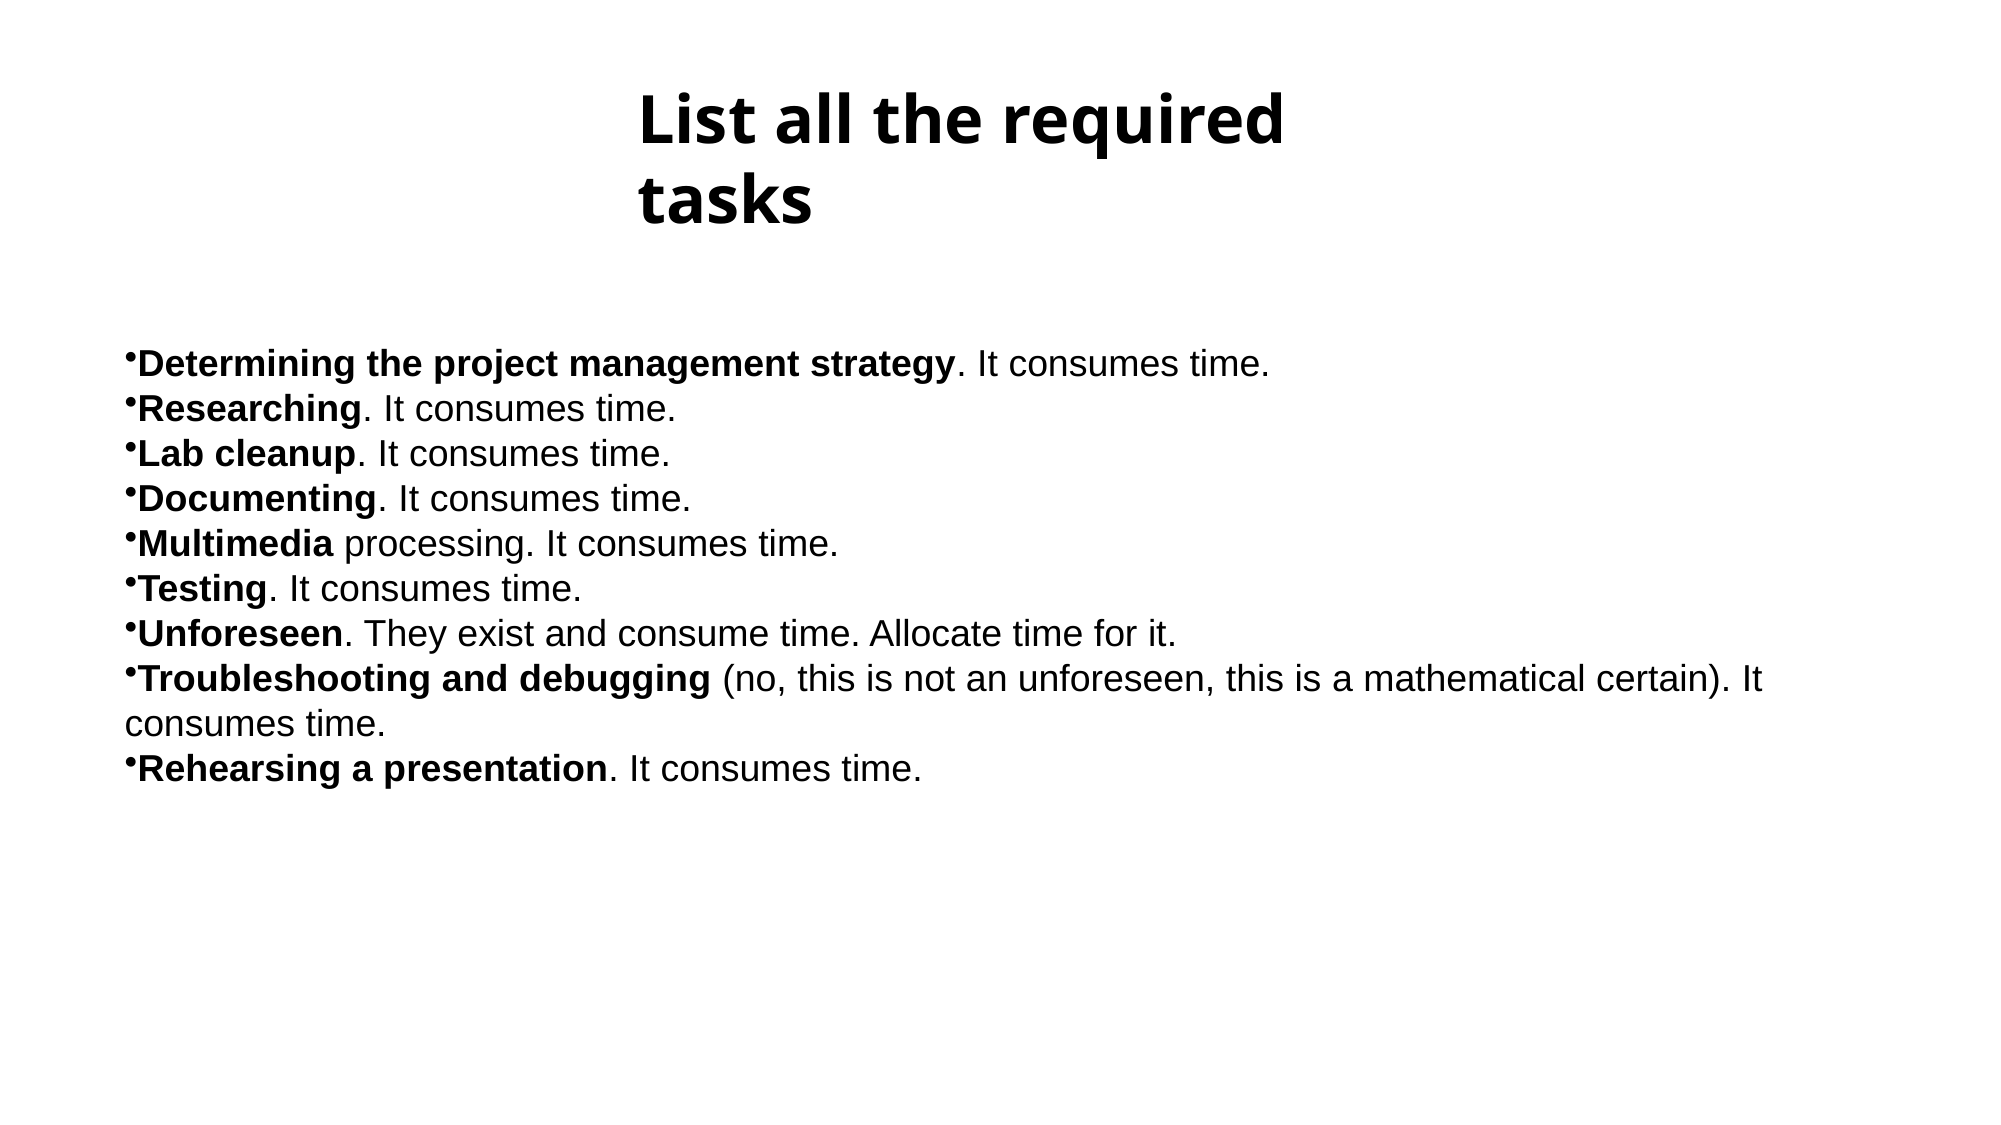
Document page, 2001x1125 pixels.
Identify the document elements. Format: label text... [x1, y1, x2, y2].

text_box Determining the project management strategy. It consumes time. Researching. It consumes time. Lab cleanup. It consumes time. Documenting. It consumes time. Multimedia processing. It consumes time. Testing. It consumes time. Unforeseen. They exist and consume time. Allocate time for it. Troubleshooting and debugging (no, this is not an unforeseen, this is a mathematical certain). It consumes time. Rehearsing a presentation. It consumes time. [109, 286, 1902, 797]
text_box List all the required tasks [622, 69, 1389, 245]
